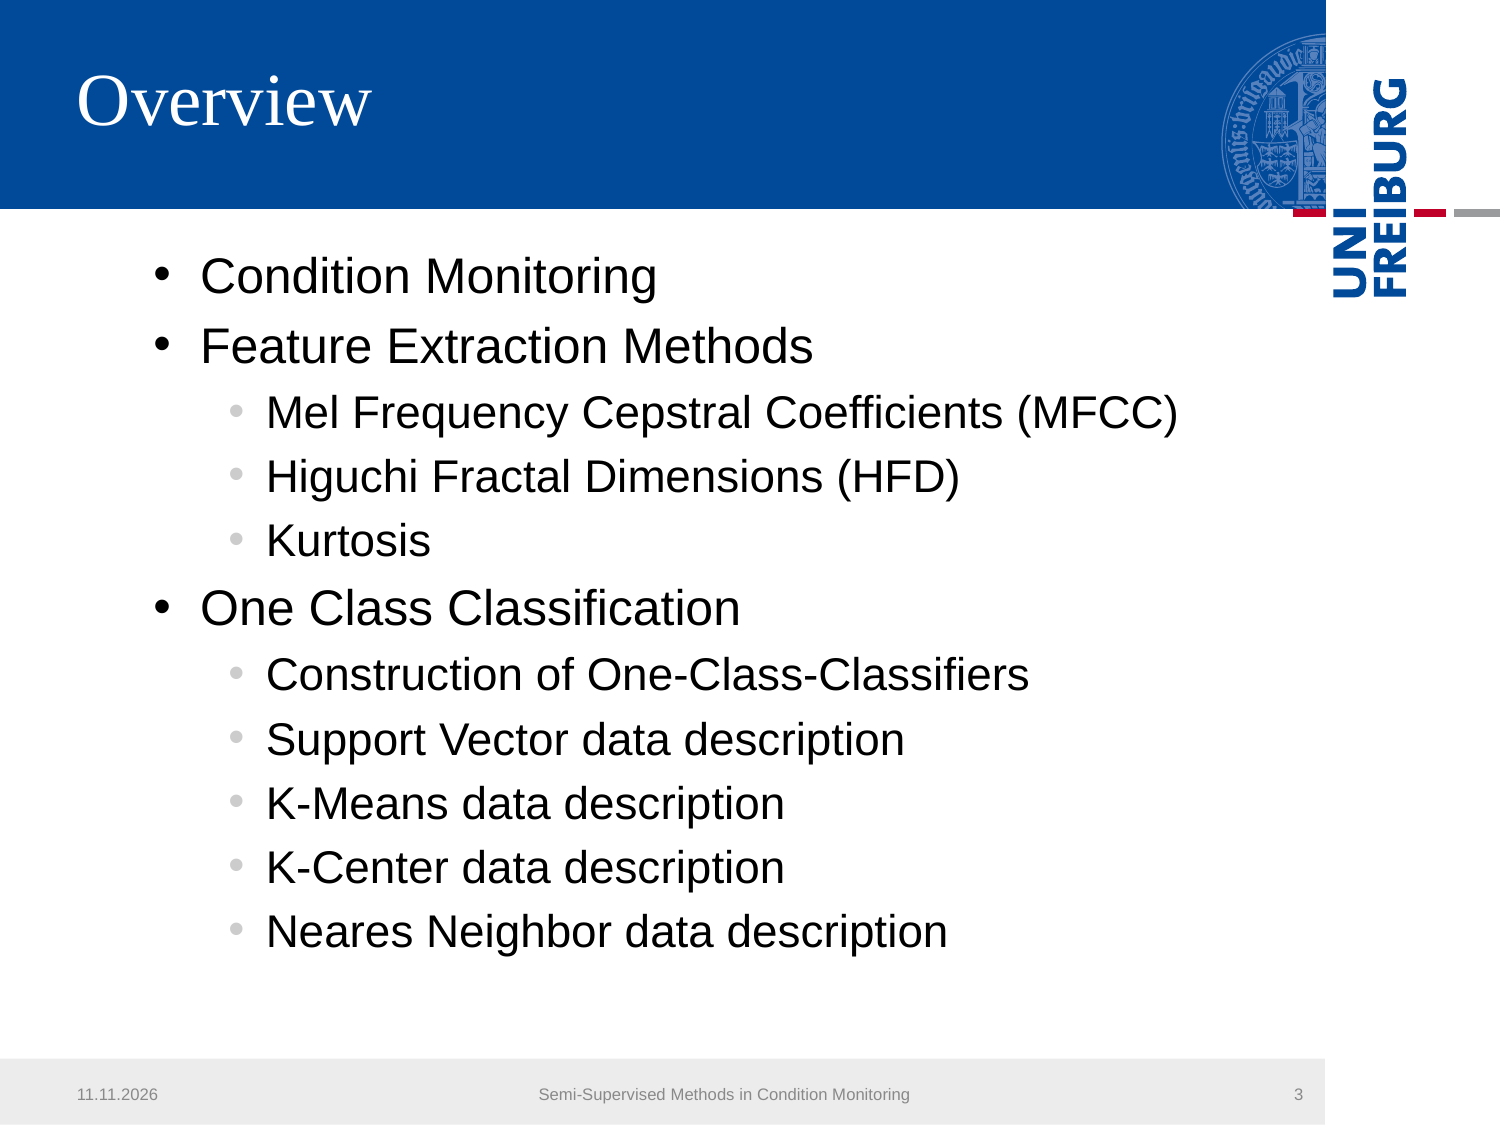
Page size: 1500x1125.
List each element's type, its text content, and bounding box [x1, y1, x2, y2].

footer Semi-Supervised Methods in Condition Monitoring [234, 1074, 1215, 1114]
list Condition Monitoring Feature Extraction Methods Mel Frequency Cepstral Coefficients (MFCC) Higuchi Fractal Dimensions (HFD) Kurtosis One Class Classification Construction of One-Class-Classifiers Support Vector data description K-Means data description K-Center data description Neares Neighbor data description [78, 243, 1324, 1023]
slide_number 3 [1234, 1074, 1304, 1114]
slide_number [76, 1074, 207, 1114]
title Overview [76, 50, 1235, 169]
